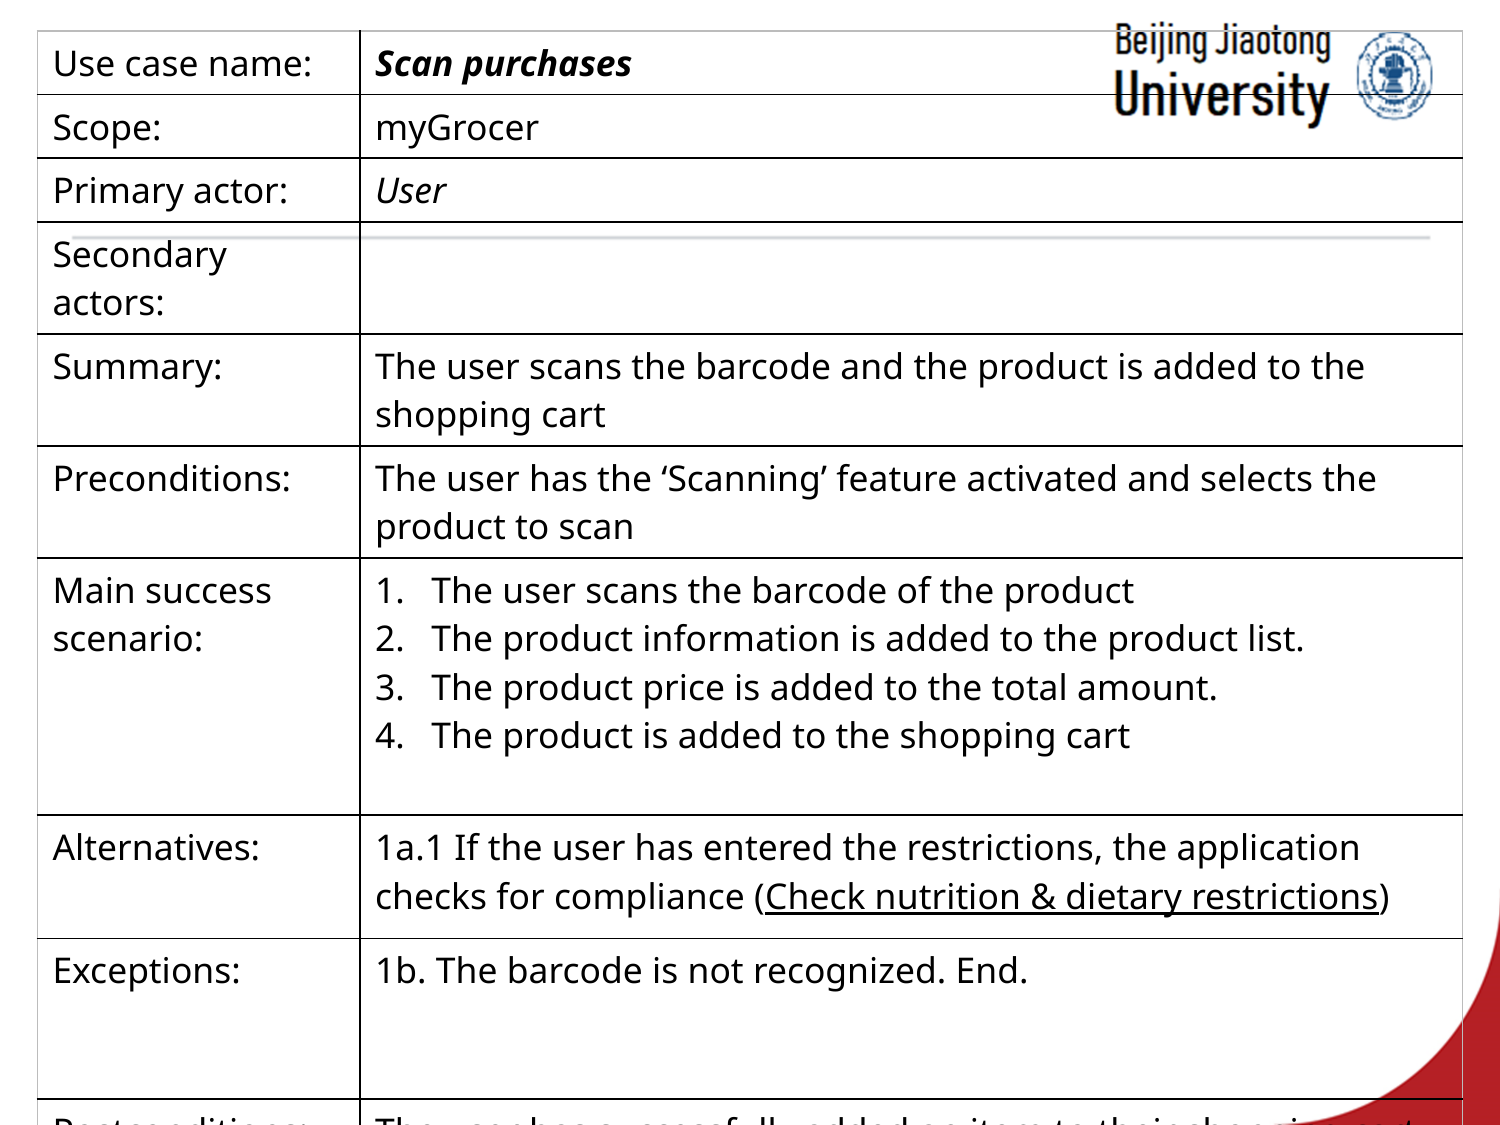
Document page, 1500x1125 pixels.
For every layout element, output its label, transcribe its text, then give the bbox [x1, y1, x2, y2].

table_cell Main success scenario: [38, 559, 359, 814]
table_cell The user has successfully added an item to their shopping cart. [361, 1100, 1462, 1125]
table_cell Alternatives: [38, 816, 359, 938]
table_cell Summary: [38, 335, 359, 445]
table_cell User [361, 159, 1462, 221]
table_cell Postconditions: [38, 1100, 359, 1125]
table_cell 1a.1 If the user has entered the restrictions, the application checks for compliance (Check nutrition & dietary restrictions) [361, 816, 1462, 938]
picture [0, 0, 1500, 1125]
table_cell [361, 223, 1462, 333]
table_cell The user scans the barcode and the product is added to the shopping cart [361, 335, 1462, 445]
table_header Scan purchases [361, 32, 1462, 94]
table_cell Preconditions: [38, 447, 359, 557]
table_cell Primary actor: [38, 159, 359, 221]
table_cell myGrocer [361, 95, 1462, 157]
table_cell The user scans the barcode of the product The product information is added to the product list. The product price is added to the total amount. The product is added to the shopping cart [361, 559, 1462, 814]
table_cell The user has the ‘Scanning’ feature activated and selects the product to scan [361, 447, 1462, 557]
table_cell Secondary actors: [38, 223, 359, 333]
table_cell Exceptions: [38, 939, 359, 1098]
table_cell 1b. The barcode is not recognized. End. [361, 939, 1462, 1098]
table_cell Scope: [38, 95, 359, 157]
table_header Use case name: [38, 32, 359, 94]
